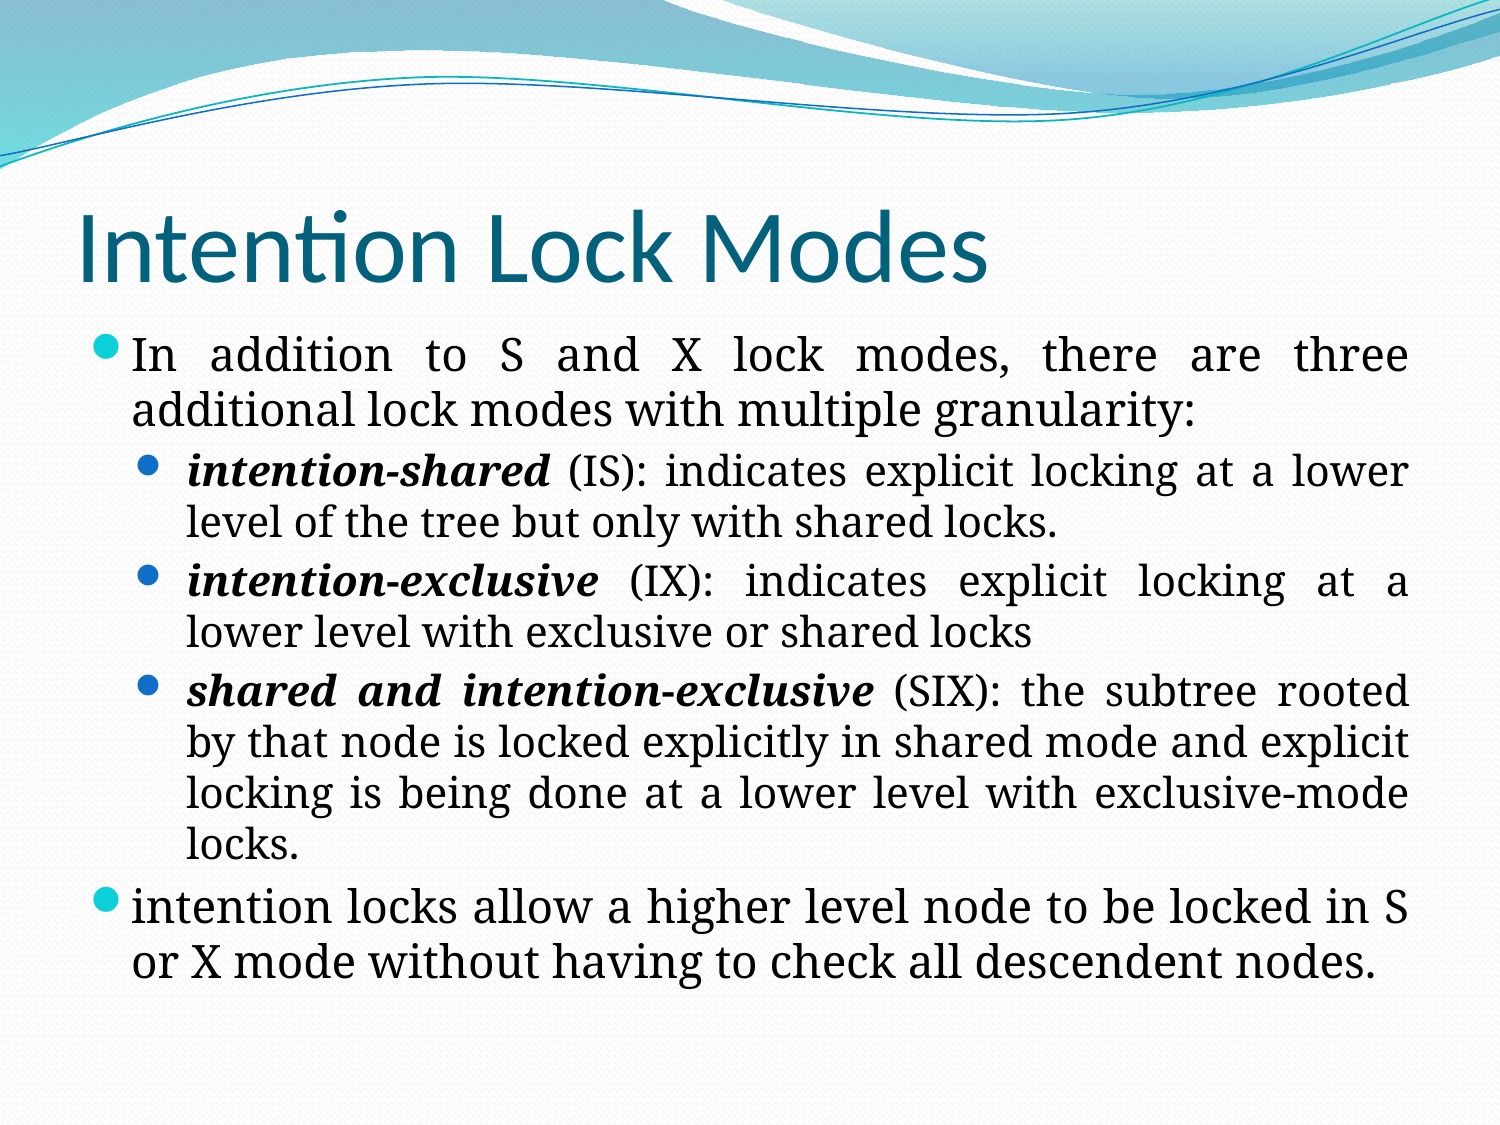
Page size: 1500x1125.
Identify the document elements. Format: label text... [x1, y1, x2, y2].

title Intention Lock Modes [75, 115, 1438, 303]
list In addition to S and X lock modes, there are three additional lock modes with multiple granularity: intention-shared (IS): indicates explicit locking at a lower level of the tree but only with shared locks. intention-exclusive (IX): indicates explicit locking at a lower level with exclusive or shared locks shared and intention-exclusive (SIX): the subtree rooted by that node is locked explicitly in shared mode and explicit locking is being done at a lower level with exclusive-mode locks. intention locks allow a higher level node to be locked in S or X mode without having to check all descendent nodes. [75, 317, 1425, 1038]
